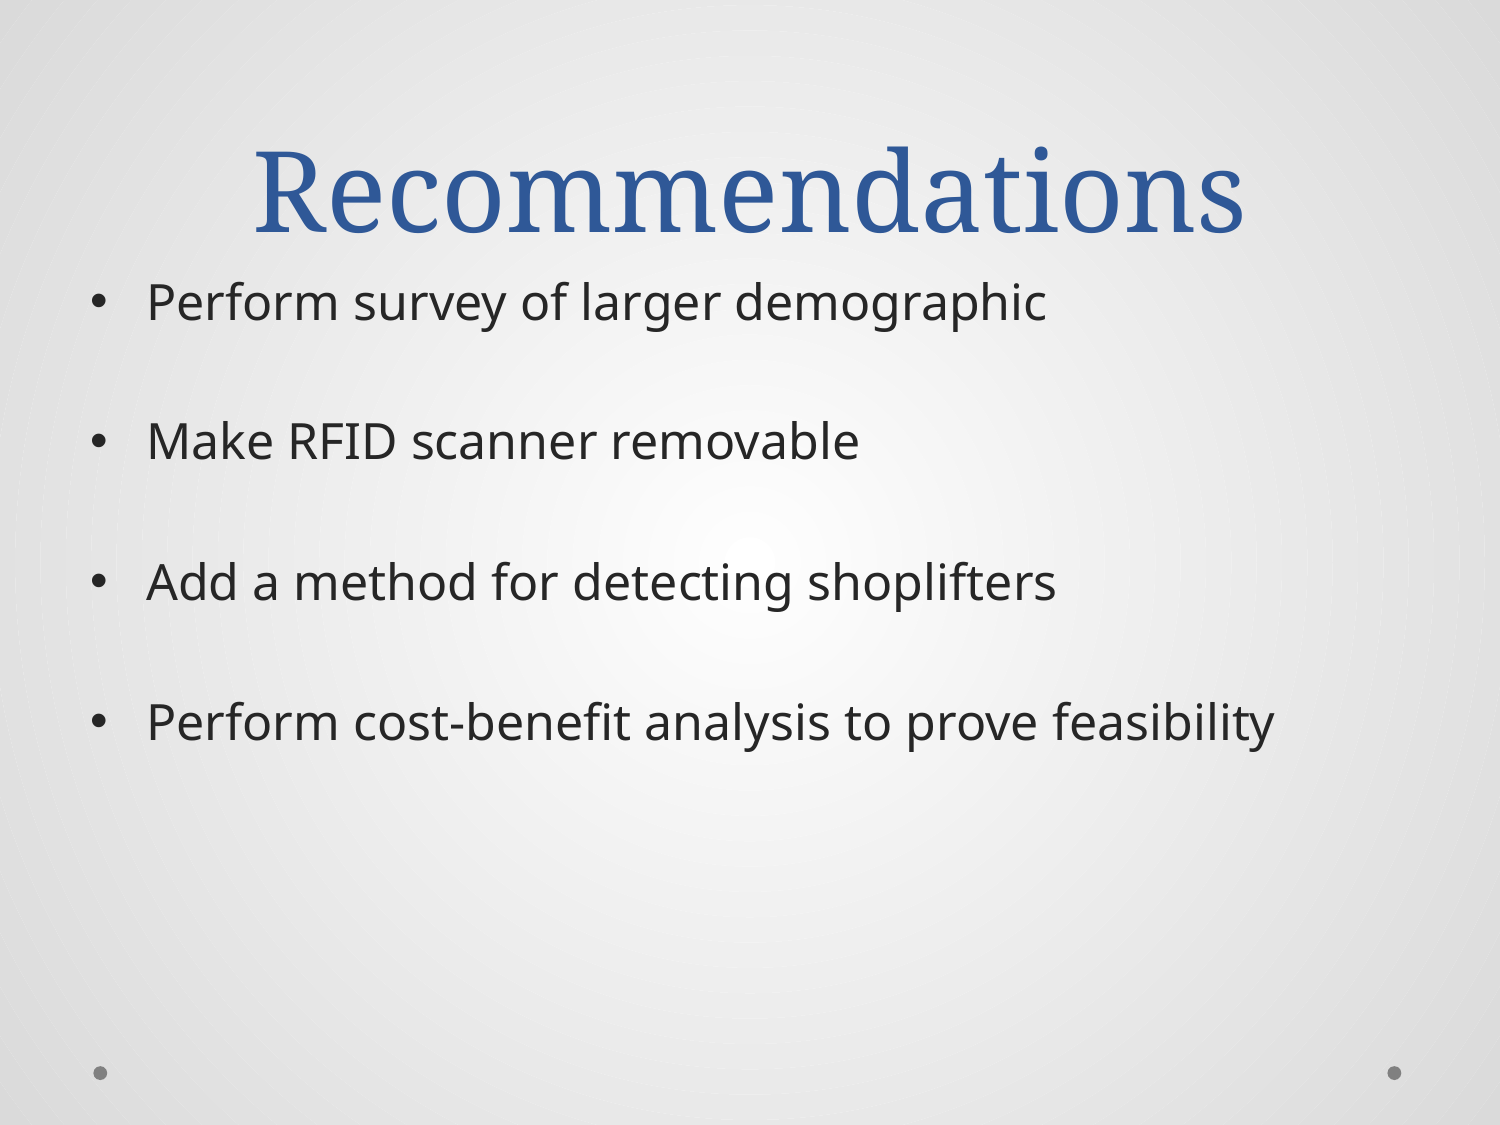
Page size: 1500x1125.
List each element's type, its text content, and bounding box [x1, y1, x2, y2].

title Recommendations [75, 0, 1425, 262]
list Perform survey of larger demographic Make RFID scanner removable Add a method for detecting shoplifters Perform cost-benefit analysis to prove feasibility [75, 262, 1425, 1083]
